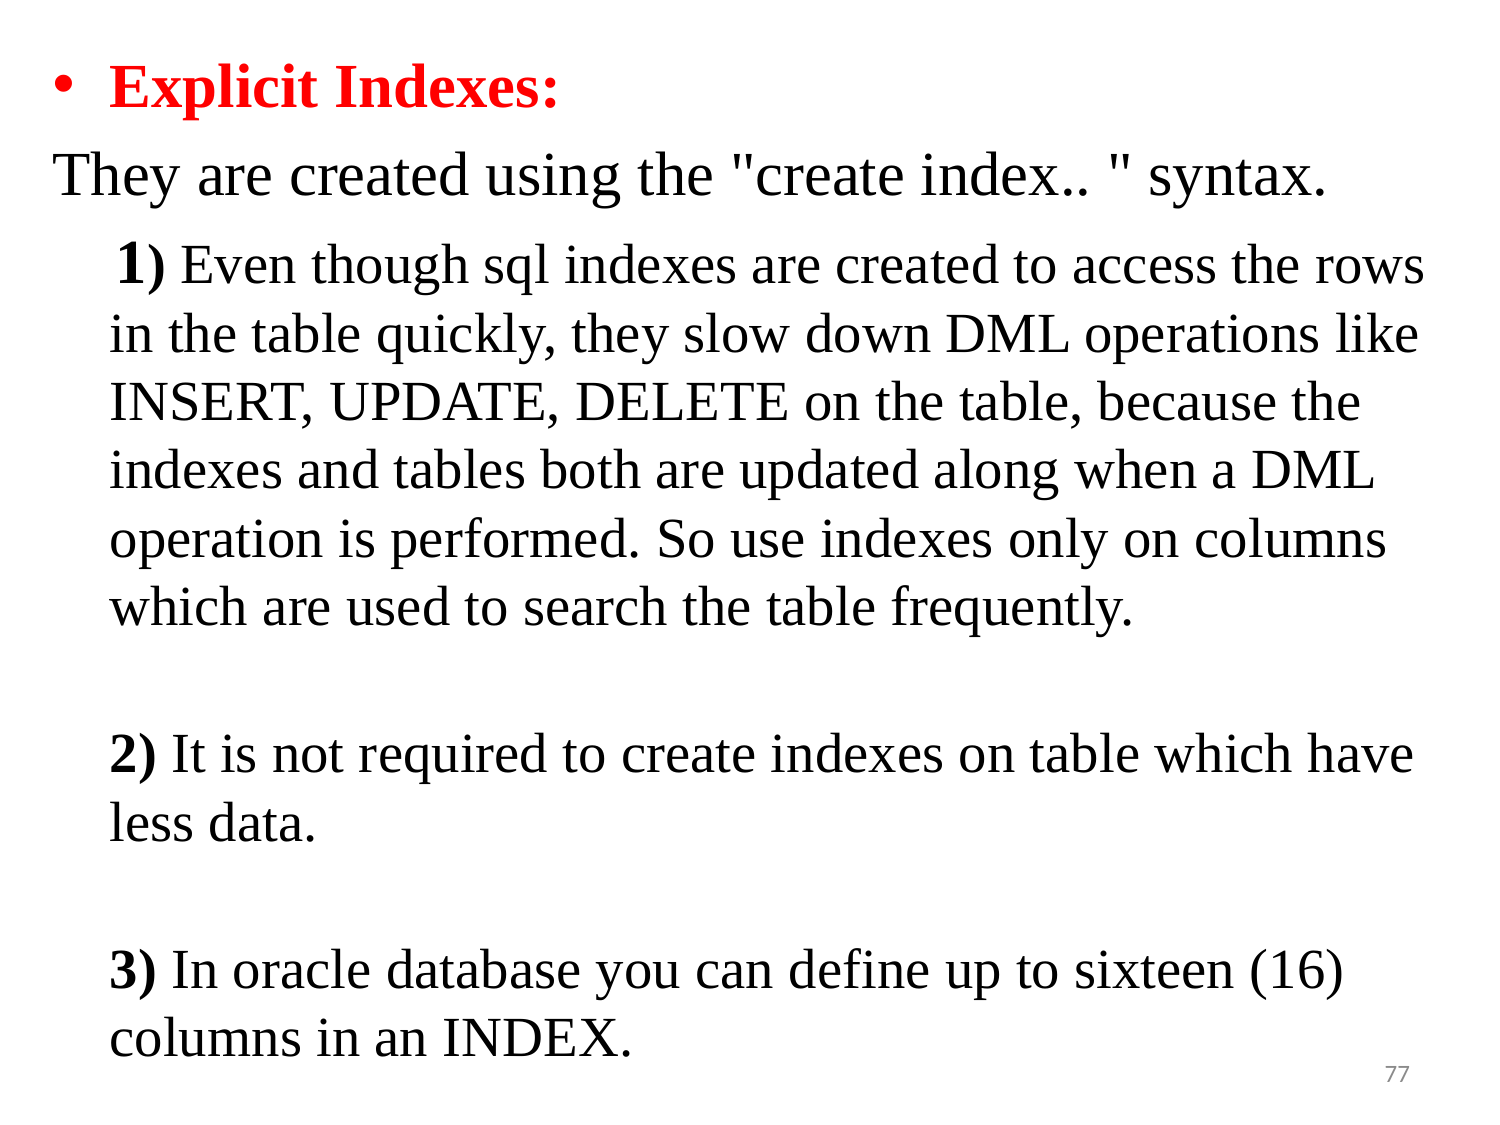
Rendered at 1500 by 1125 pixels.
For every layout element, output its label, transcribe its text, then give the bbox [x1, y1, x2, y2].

slide_number 77 [1074, 1042, 1425, 1103]
list Explicit Indexes: They are created using the "create index.. " syntax. 1) Even though sql indexes are created to access the rows in the table quickly, they slow down DML operations like INSERT, UPDATE, DELETE on the table, because the indexes and tables both are updated along when a DML operation is performed. So use indexes only on columns which are used to search the table frequently. 2) It is not required to create indexes on table which have less data. 3) In oracle database you can define up to sixteen (16) columns in an INDEX. [37, 37, 1450, 1088]
